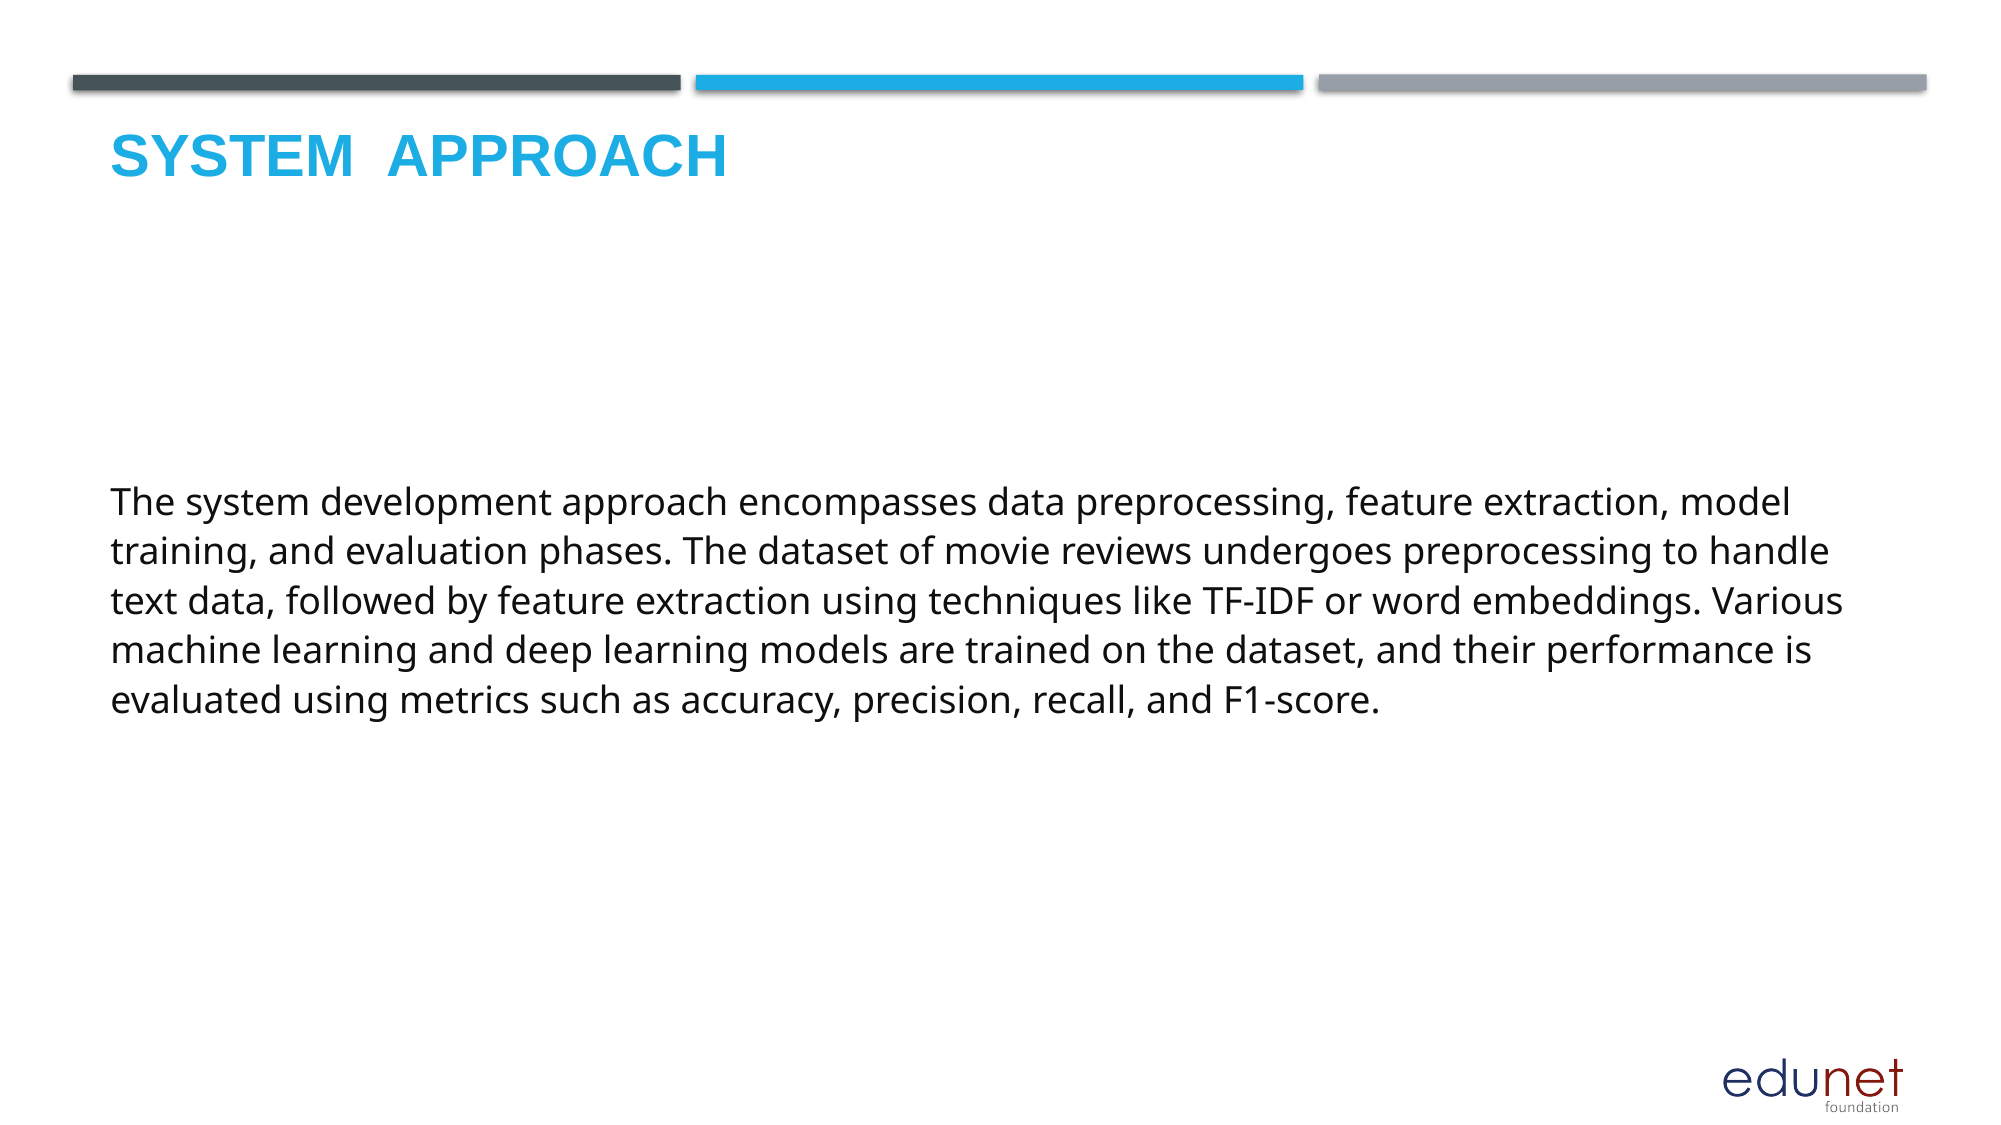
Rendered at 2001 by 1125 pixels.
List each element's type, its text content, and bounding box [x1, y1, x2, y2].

list The system development approach encompasses data preprocessing, feature extraction, model training, and evaluation phases. The dataset of movie reviews undergoes preprocessing to handle text data, followed by feature extraction using techniques like TF-IDF or word embeddings. Various machine learning and deep learning models are trained on the dataset, and their performance is evaluated using metrics such as accuracy, precision, recall, and F1-score. [95, 213, 1905, 981]
title System Approach [95, 108, 1905, 196]
picture [1719, 1056, 1905, 1116]
